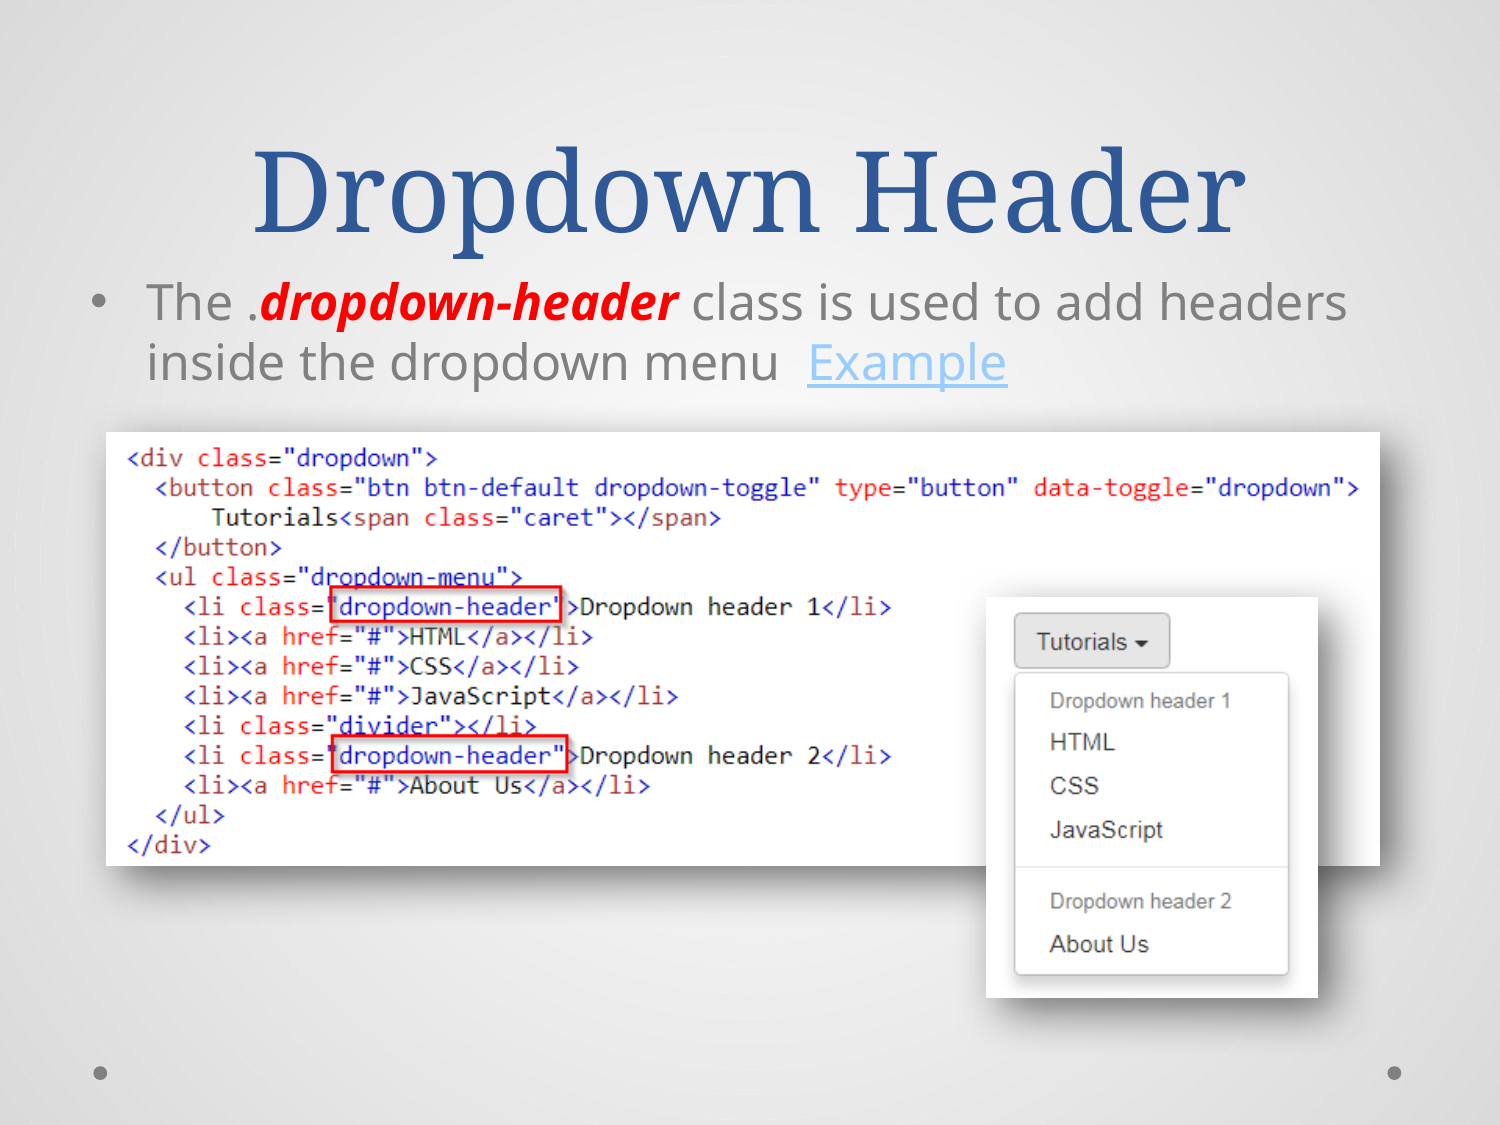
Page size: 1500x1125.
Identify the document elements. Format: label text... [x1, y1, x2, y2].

list The .dropdown-header class is used to add headers inside the dropdown menu Example [75, 262, 1425, 1005]
picture [105, 432, 1381, 999]
title Dropdown Header [75, 0, 1425, 262]
